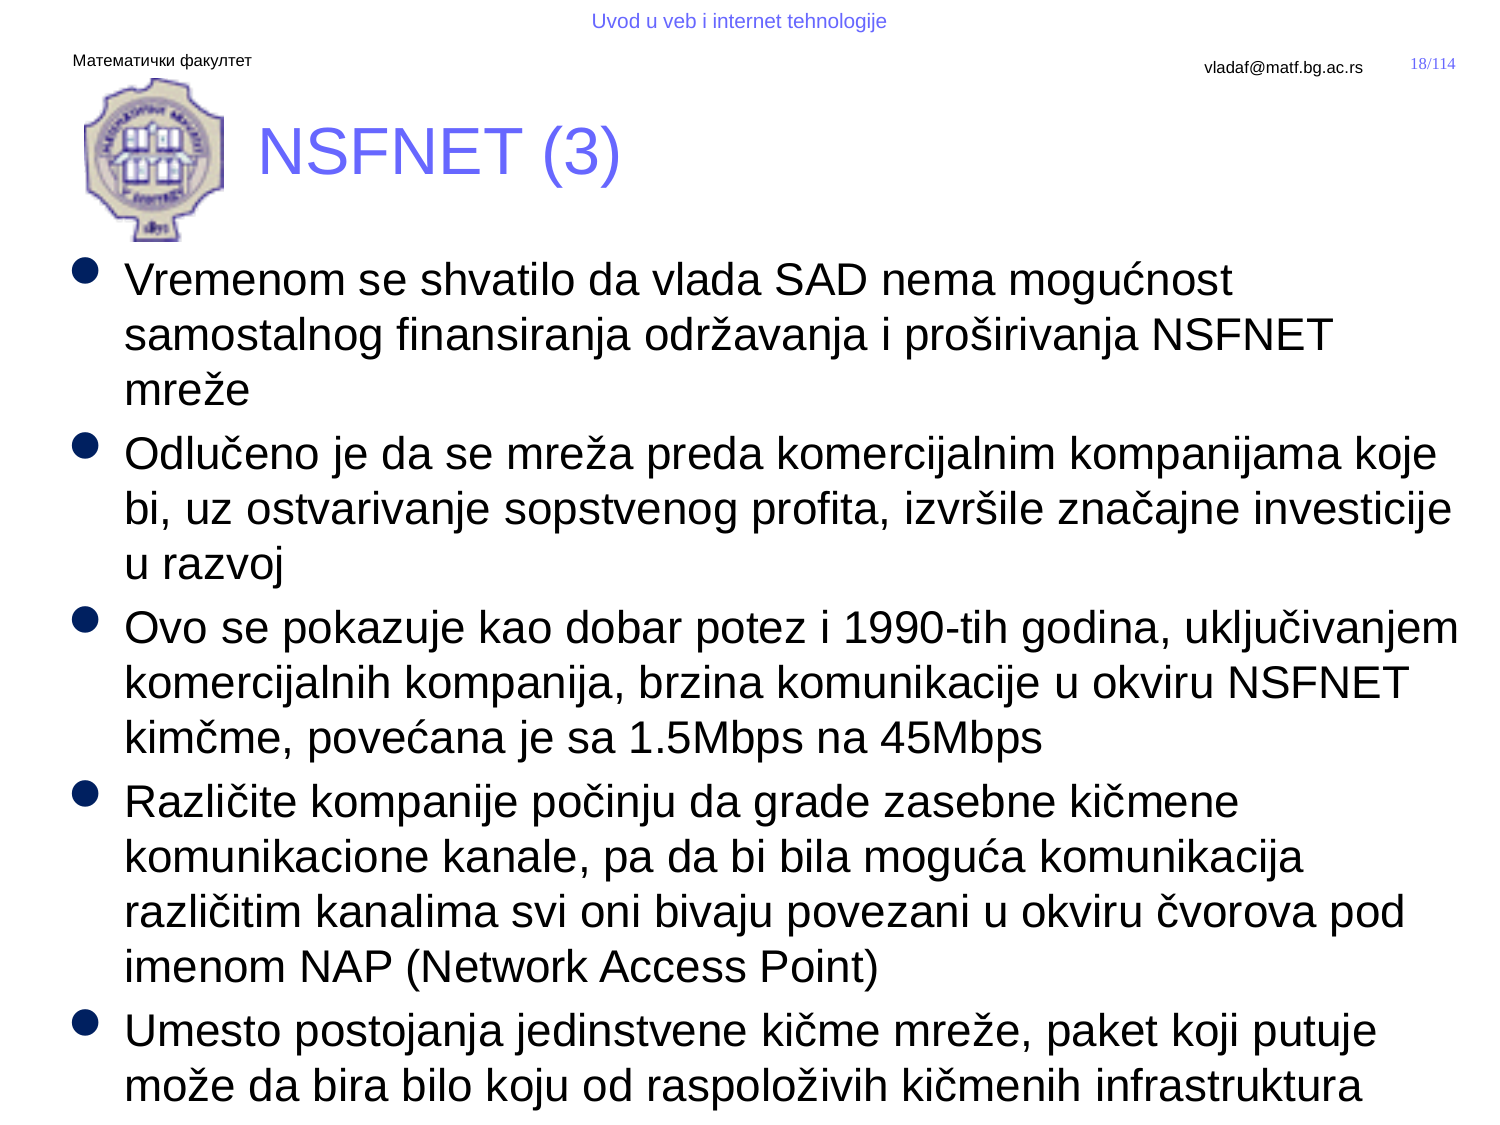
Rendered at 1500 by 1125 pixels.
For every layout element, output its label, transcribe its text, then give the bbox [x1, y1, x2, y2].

list Vremenom se shvatilo da vlada SAD nema mogućnost samostalnog finansiranja održavanja i proširivanja NSFNET mreže Odlučeno je da se mreža preda komercijalnim kompanijama koje bi, uz ostvarivanje sopstvenog profita, izvršile značajne investicije u razvoj Ovo se pokazuje kao dobar potez i 1990-tih godina, uključivanjem komercijalnih kompanija, brzina komunikacije u okviru NSFNET kimčme, povećana je sa 1.5Mbps na 45Mbps Različite kompanije počinju da grade zasebne kičmene komunikacione kanale, pa da bi bila moguća komunikacija različitim kanalima svi oni bivaju povezani u okviru čvorova pod imenom NAP (Network Access Point) Umesto postojanja jedinstvene kičme mreže, paket koji putuje može da bira bilo koju od raspoloživih kičmenih infrastruktura [53, 242, 1483, 598]
picture [84, 78, 224, 242]
title NSFNET (3) [242, 54, 1388, 242]
